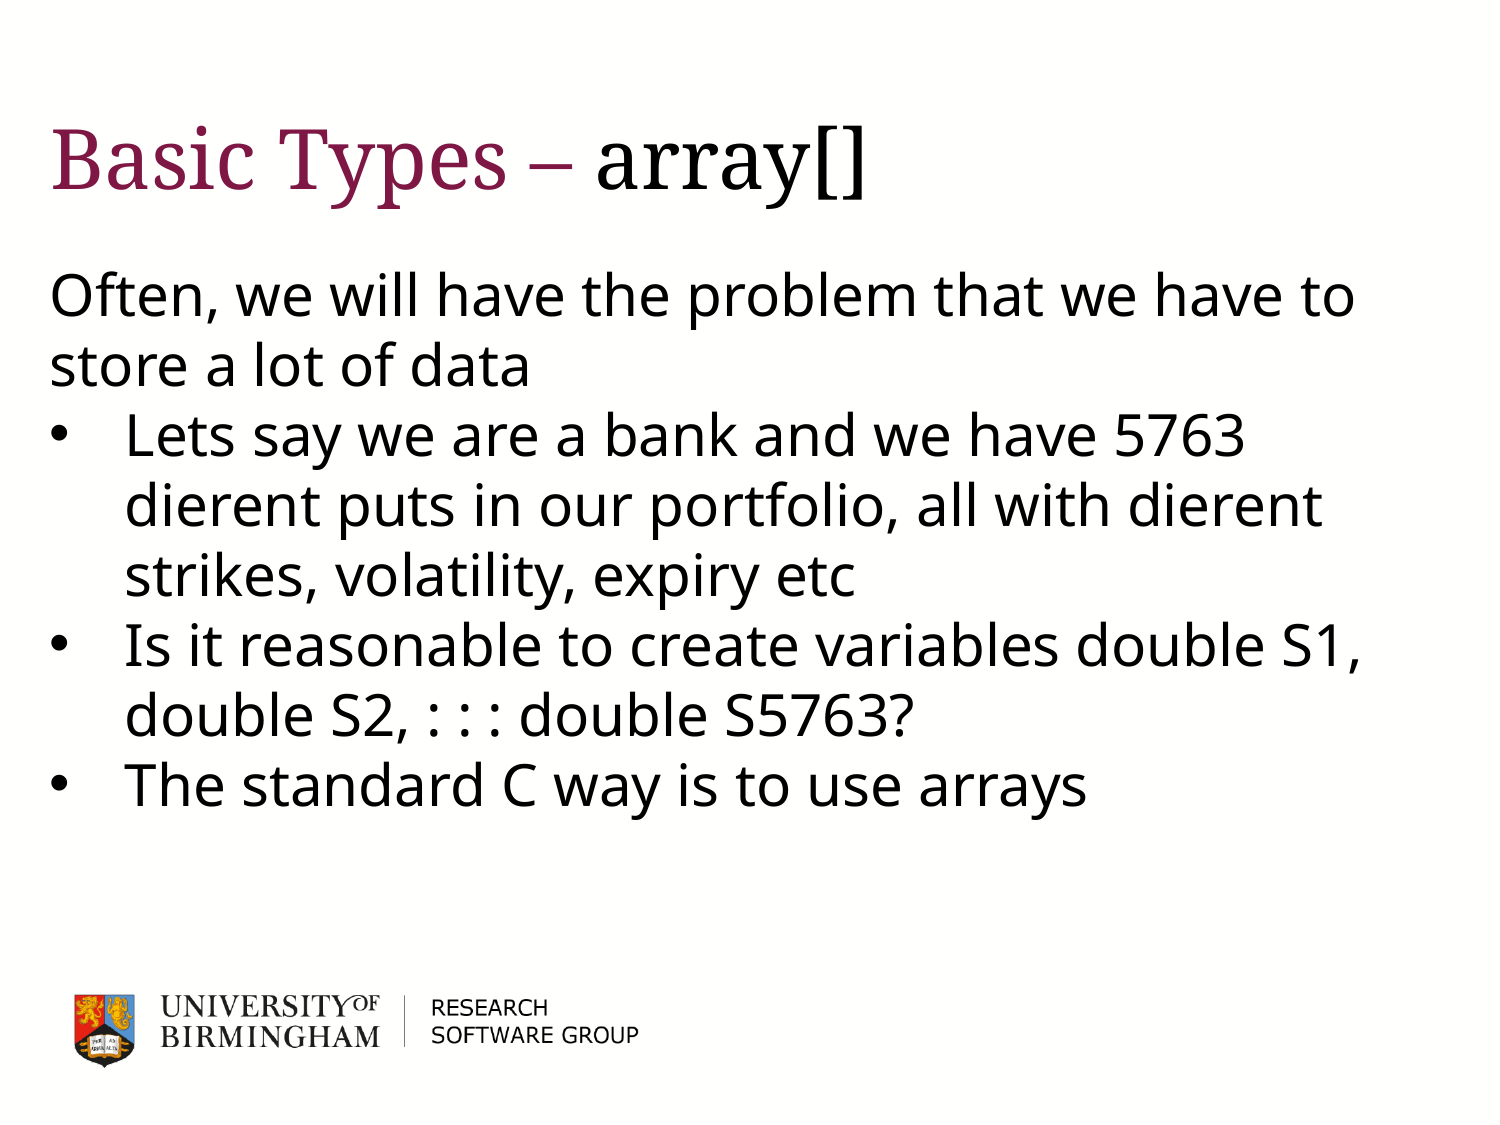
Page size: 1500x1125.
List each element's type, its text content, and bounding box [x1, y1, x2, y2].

picture [66, 984, 645, 1074]
text_box Often, we will have the problem that we have to store a lot of data Lets say we are a bank and we have 5763 dierent puts in our portfolio, all with dierent strikes, volatility, expiry etc Is it reasonable to create variables double S1, double S2, : : : double S5763? The standard C way is to use arrays [35, 250, 1400, 826]
title Basic Types – array[] [35, 63, 1453, 251]
